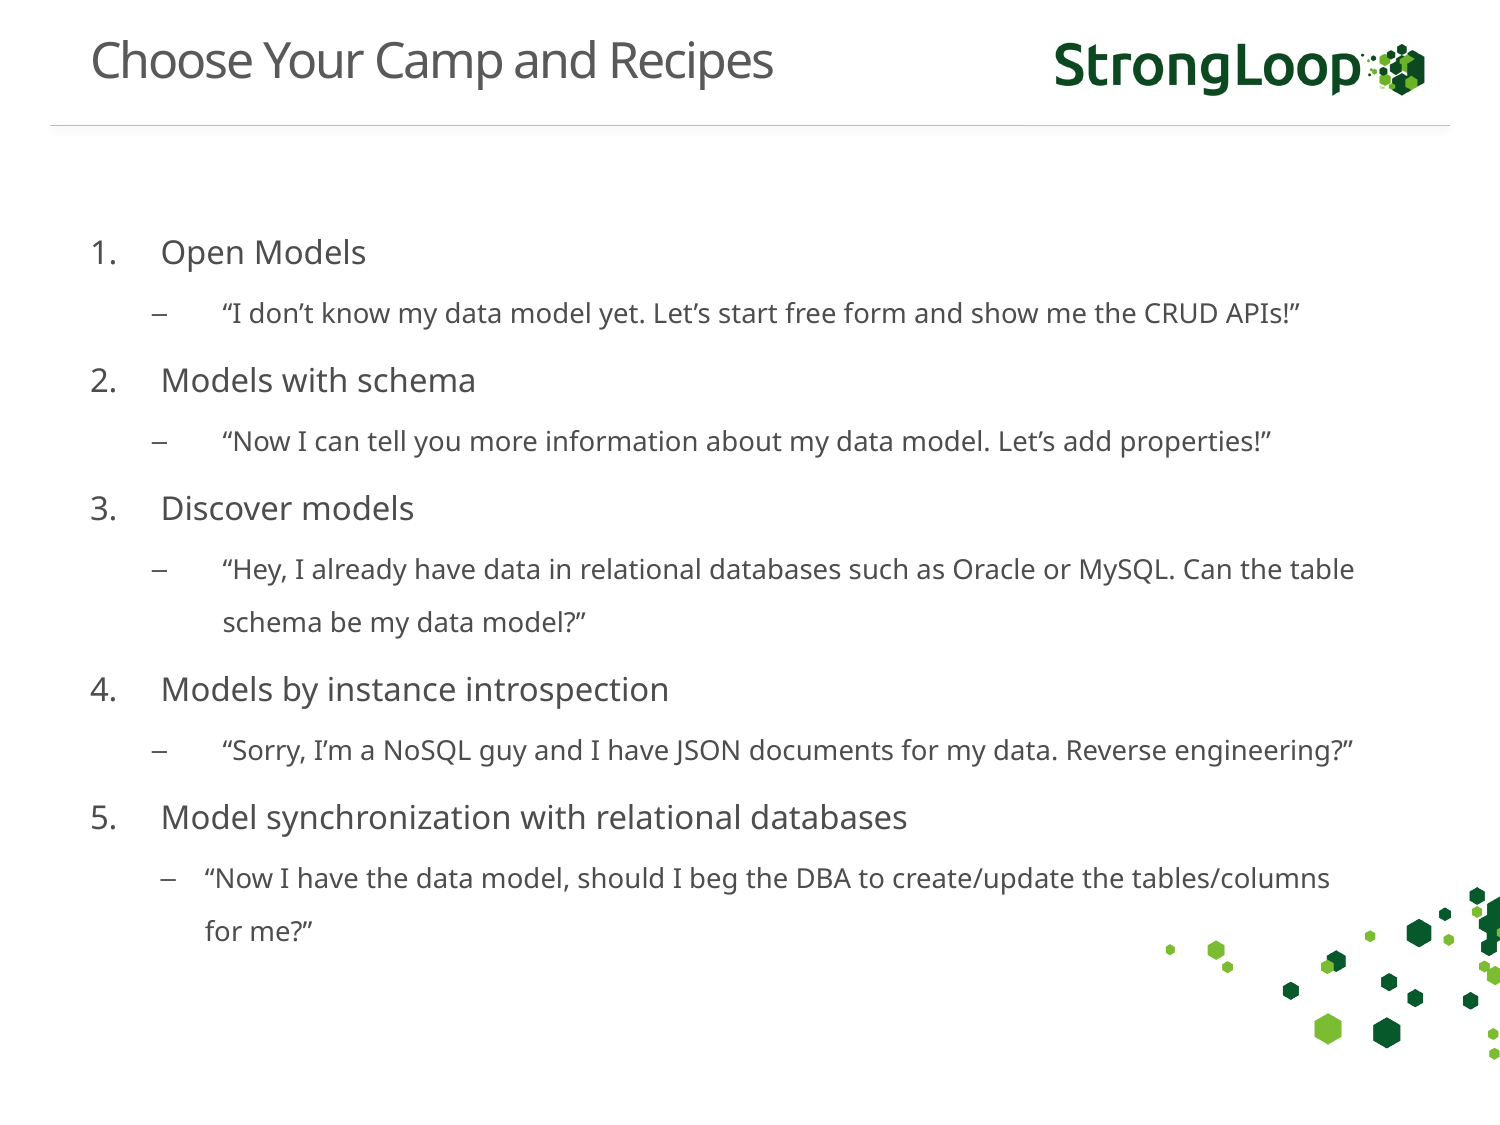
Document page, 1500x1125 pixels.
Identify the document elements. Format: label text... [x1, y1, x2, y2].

picture [1388, 887, 1500, 1068]
picture [1025, 12, 1455, 127]
title Choose Your Camp and Recipes [75, 12, 1000, 105]
list Open Models “I don’t know my data model yet. Let’s start free form and show me the CRUD APIs!” Models with schema “Now I can tell you more information about my data model. Let’s add properties!” Discover models “Hey, I already have data in relational databases such as Oracle or MySQL. Can the table schema be my data model?” Models by instance introspection “Sorry, I’m a NoSQL guy and I have JSON documents for my data. Reverse engineering?” Model synchronization with relational databases “Now I have the data model, should I beg the DBA to create/update the tables/columns for me?” [75, 200, 1388, 1125]
